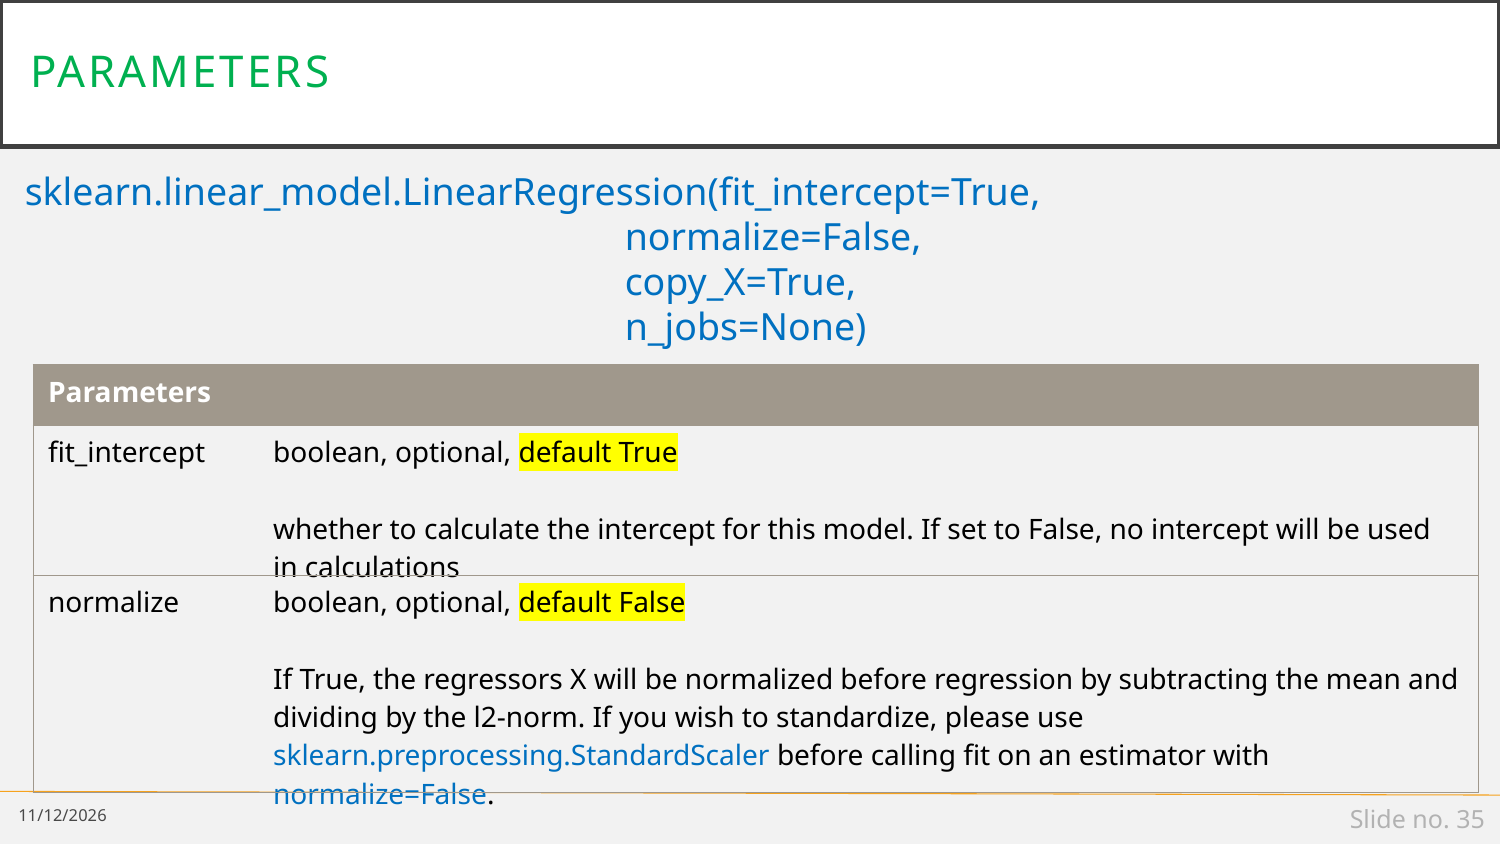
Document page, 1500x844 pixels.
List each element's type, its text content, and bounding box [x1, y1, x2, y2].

title parameters [0, 0, 1500, 149]
table_cell fit_intercept [34, 426, 258, 575]
table_cell boolean, optional, default False If True, the regressors X will be normalized before regression by subtracting the mean and dividing by the l2-norm. If you wish to standardize, please use sklearn.preprocessing.StandardScaler before calling fit on an estimator with normalize=False. [258, 576, 1478, 792]
table_header Parameters [34, 365, 258, 425]
slide_number Slide no. 35 [1162, 797, 1500, 843]
text_box sklearn.linear_model.LinearRegression(fit_intercept=True, normalize=False, copy_X=True, n_jobs=None) [10, 160, 1467, 356]
table_cell boolean, optional, default True whether to calculate the intercept for this model. If set to False, no intercept will be used in calculations [258, 426, 1478, 575]
table_header [258, 365, 1478, 425]
table_cell normalize [34, 576, 258, 792]
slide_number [0, 796, 122, 837]
